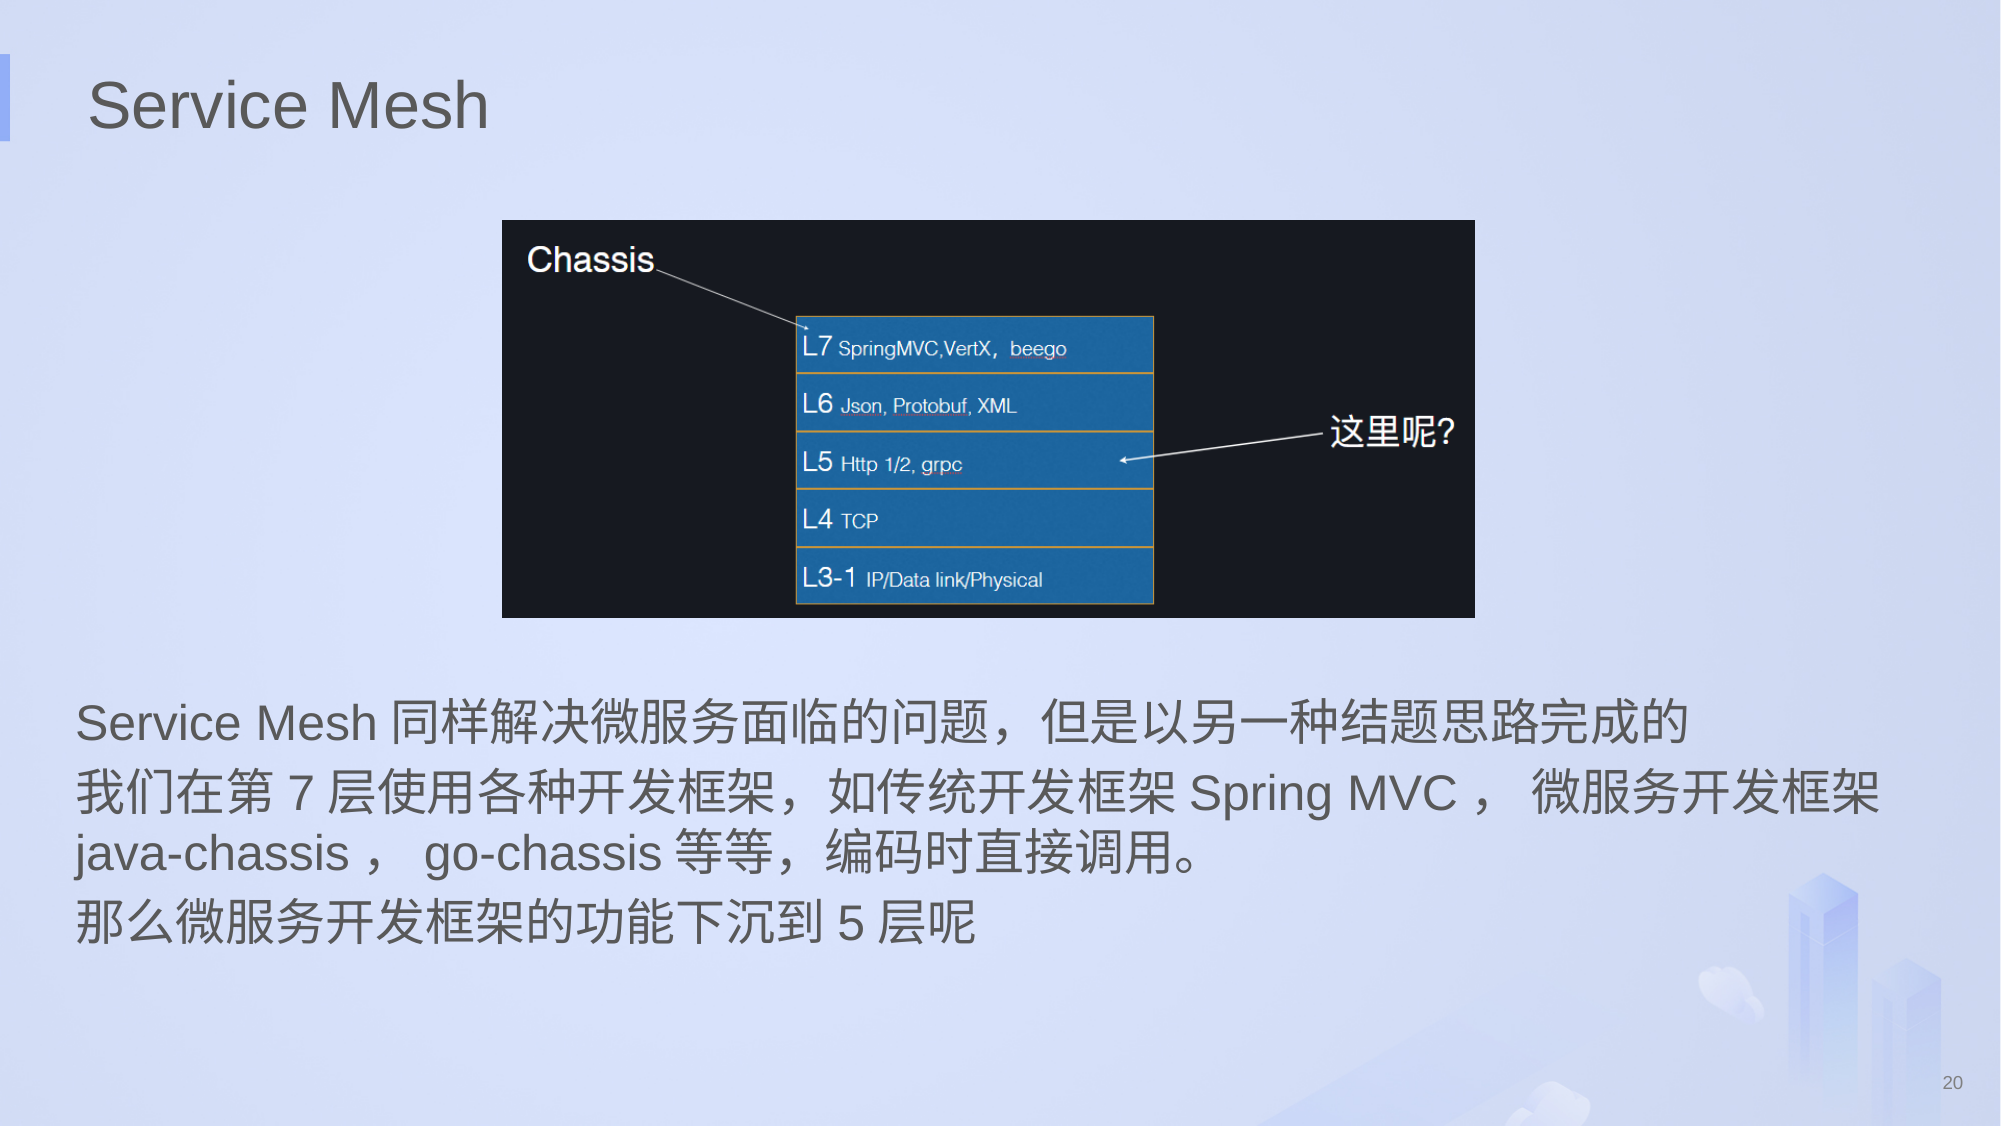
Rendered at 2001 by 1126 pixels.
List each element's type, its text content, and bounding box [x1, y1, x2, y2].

subtitle Service Mesh同样解决微服务面临的问题，但是以另一种结题思路完成的 我们在第7层使用各种开发框架，如传统开发框架Spring MVC， 微服务开发框架java-chassis，go-chassis等等，编码时直接调用。 那么微服务开发框架的功能下沉到5层呢 [55, 680, 1922, 1126]
title Service Mesh [66, 53, 1934, 150]
picture [0, 0, 2001, 1126]
